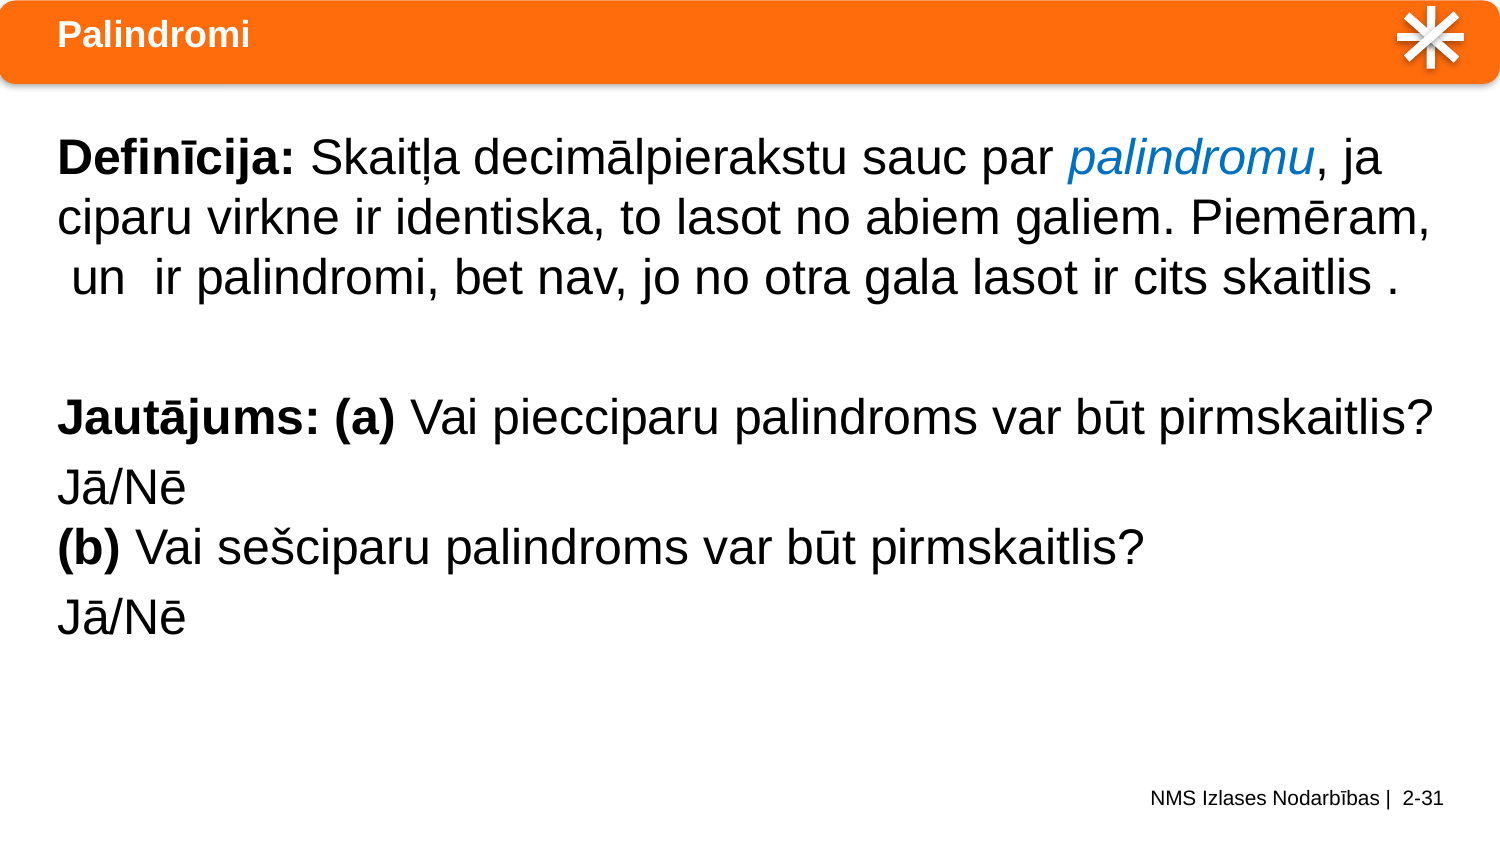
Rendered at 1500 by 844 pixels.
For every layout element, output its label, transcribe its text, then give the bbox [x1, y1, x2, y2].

title Palindromi [56, 10, 1383, 73]
